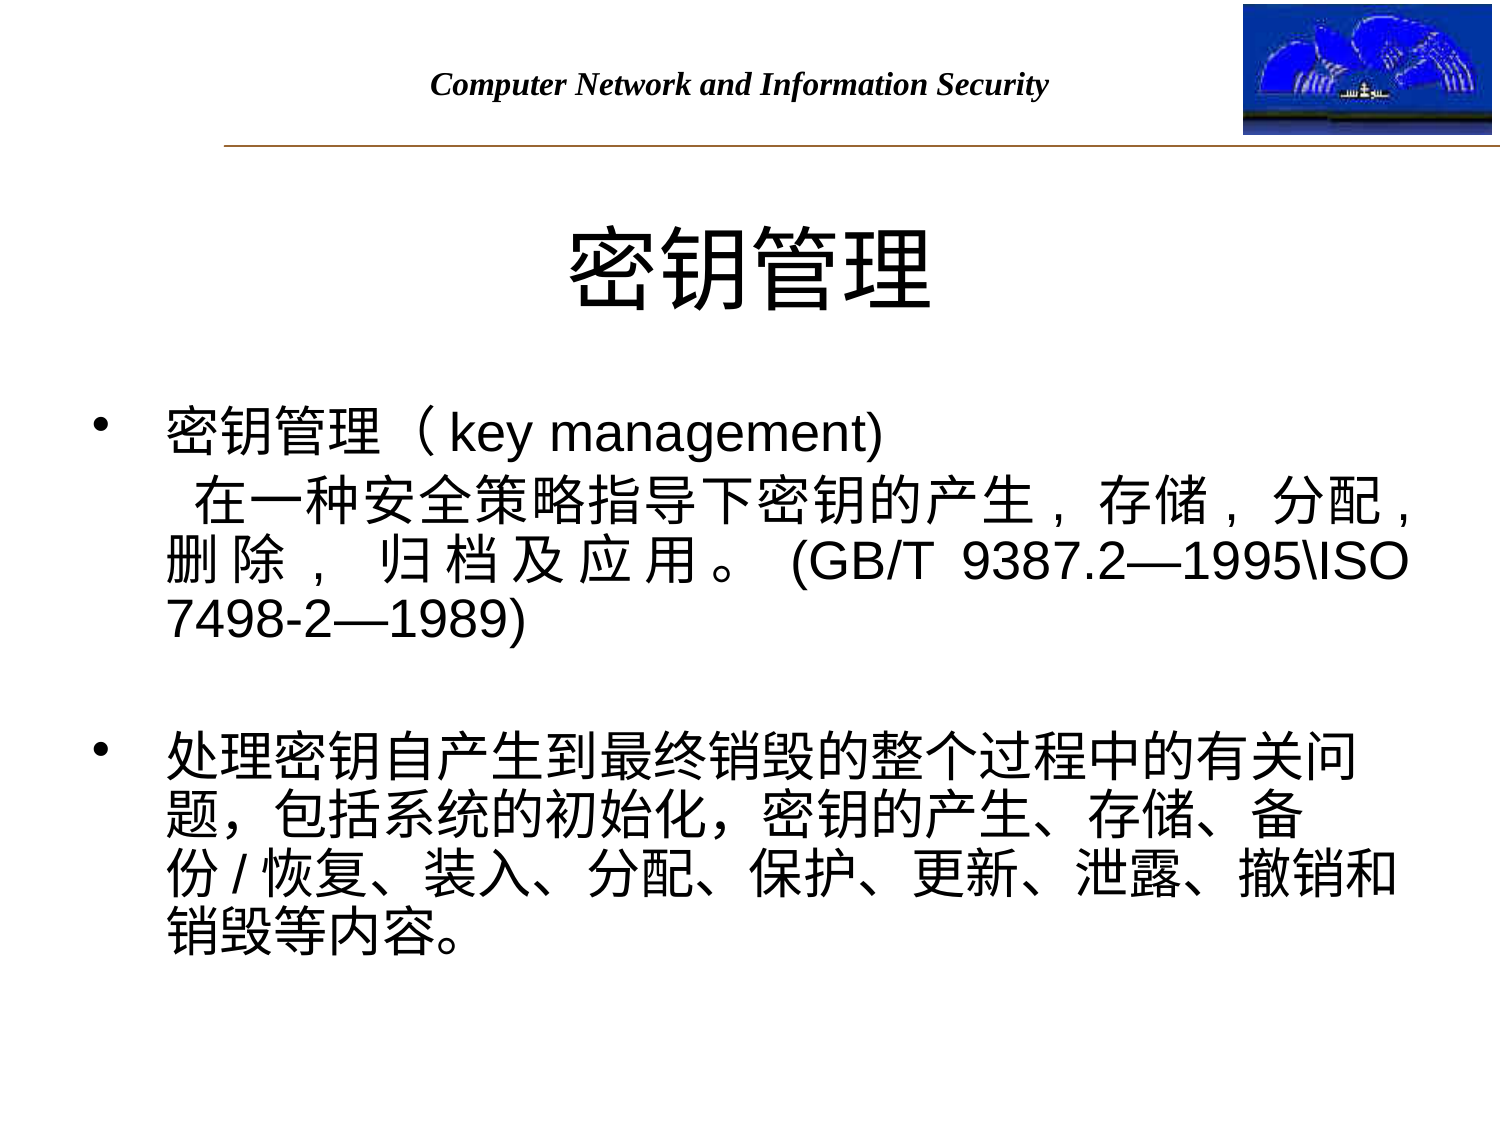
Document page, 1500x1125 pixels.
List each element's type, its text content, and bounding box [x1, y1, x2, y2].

list 密钥管理（key management) 在一种安全策略指导下密钥的产生, 存储, 分配, 删除, 归档及应用。(GB/T 9387.2—1995\ISO 7498-2—1989) 处理密钥自产生到最终销毁的整个过程中的有关问题，包括系统的初始化，密钥的产生、存储、备份/恢复、装入、分配、保护、更新、泄露、撤销和销毁等内容。 [76, 397, 1427, 953]
title 密钥管理 [75, 208, 1425, 325]
